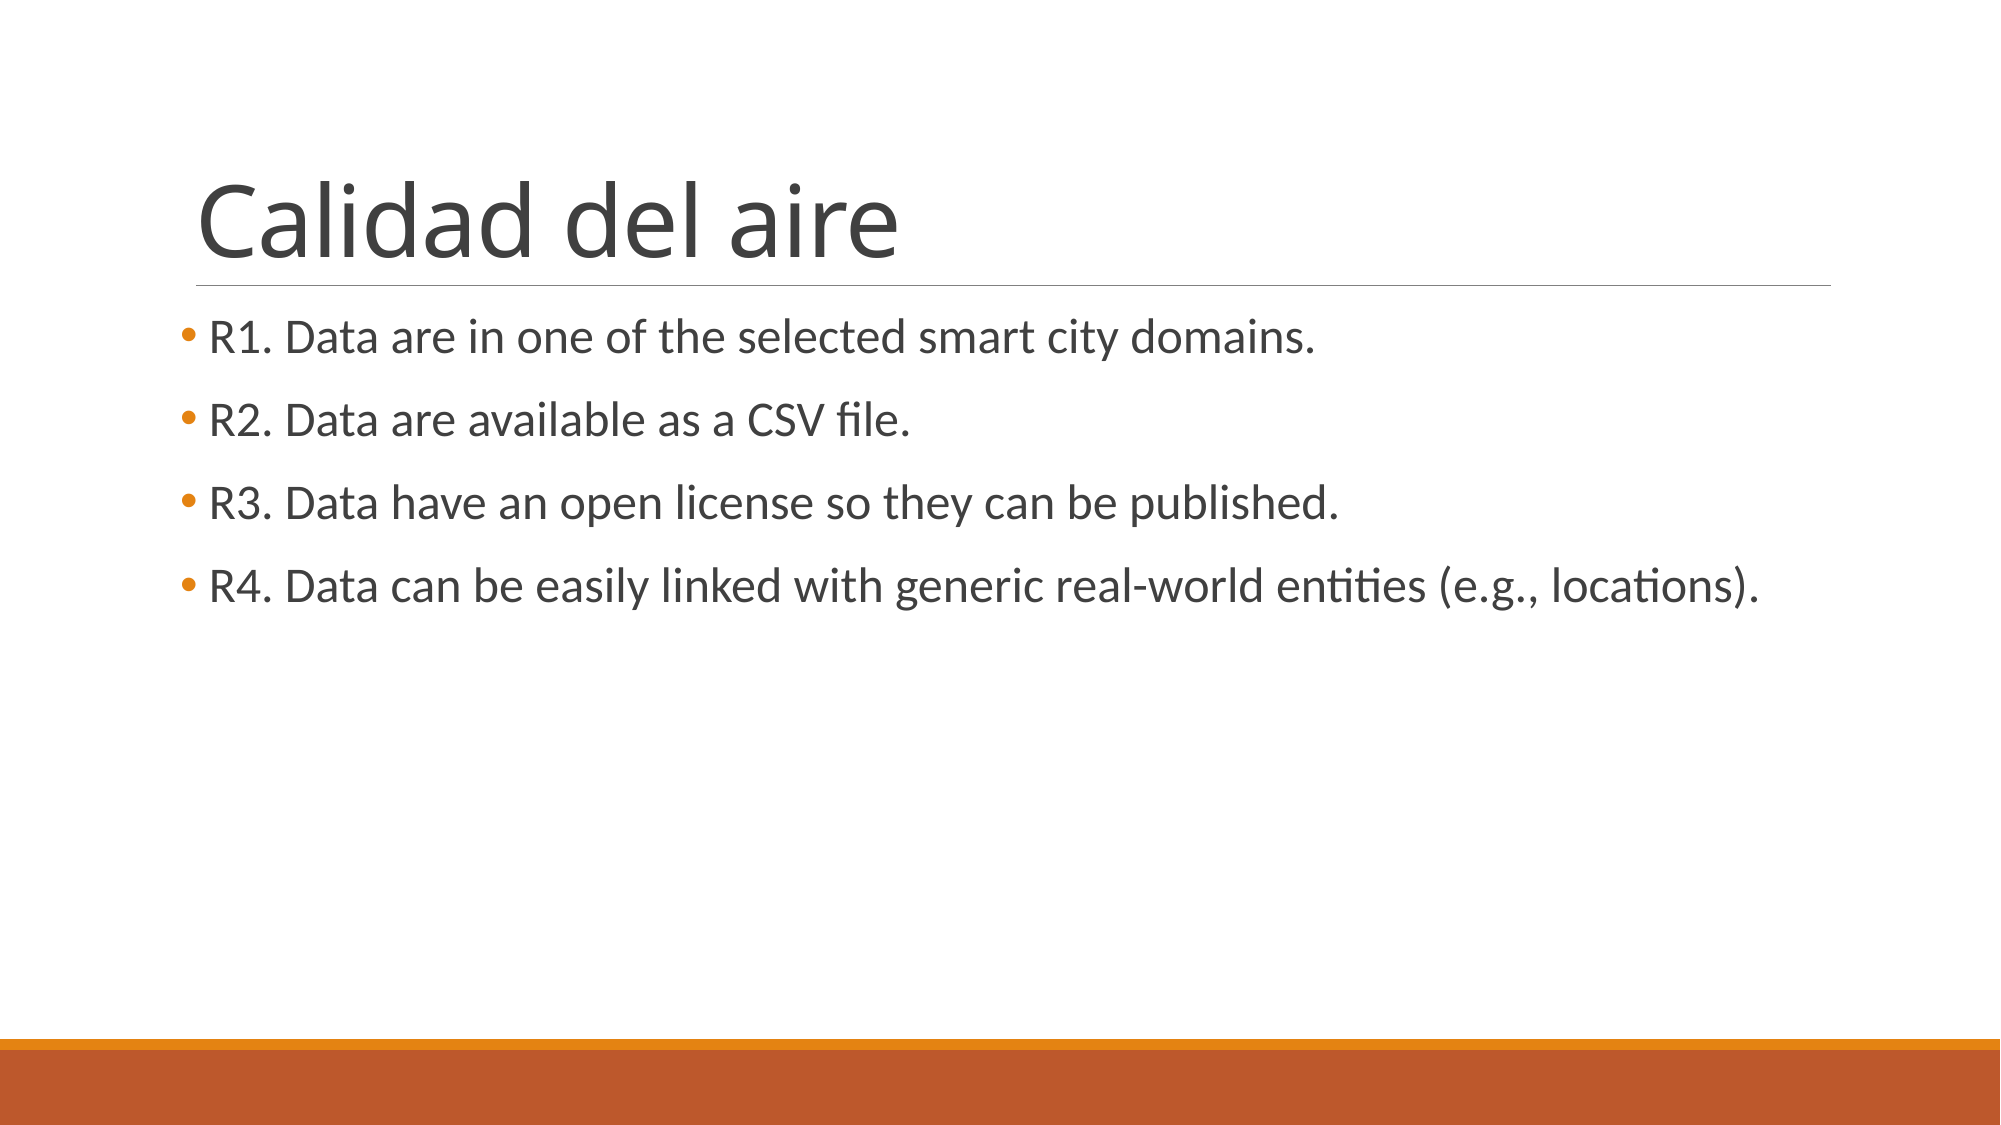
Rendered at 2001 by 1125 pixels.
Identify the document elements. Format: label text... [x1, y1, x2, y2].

title Calidad del aire [180, 47, 1830, 285]
list R1. Data are in one of the selected smart city domains. R2. Data are available as a CSV file. R3. Data have an open license so they can be published. R4. Data can be easily linked with generic real-world entities (e.g., locations). [180, 302, 1830, 963]
